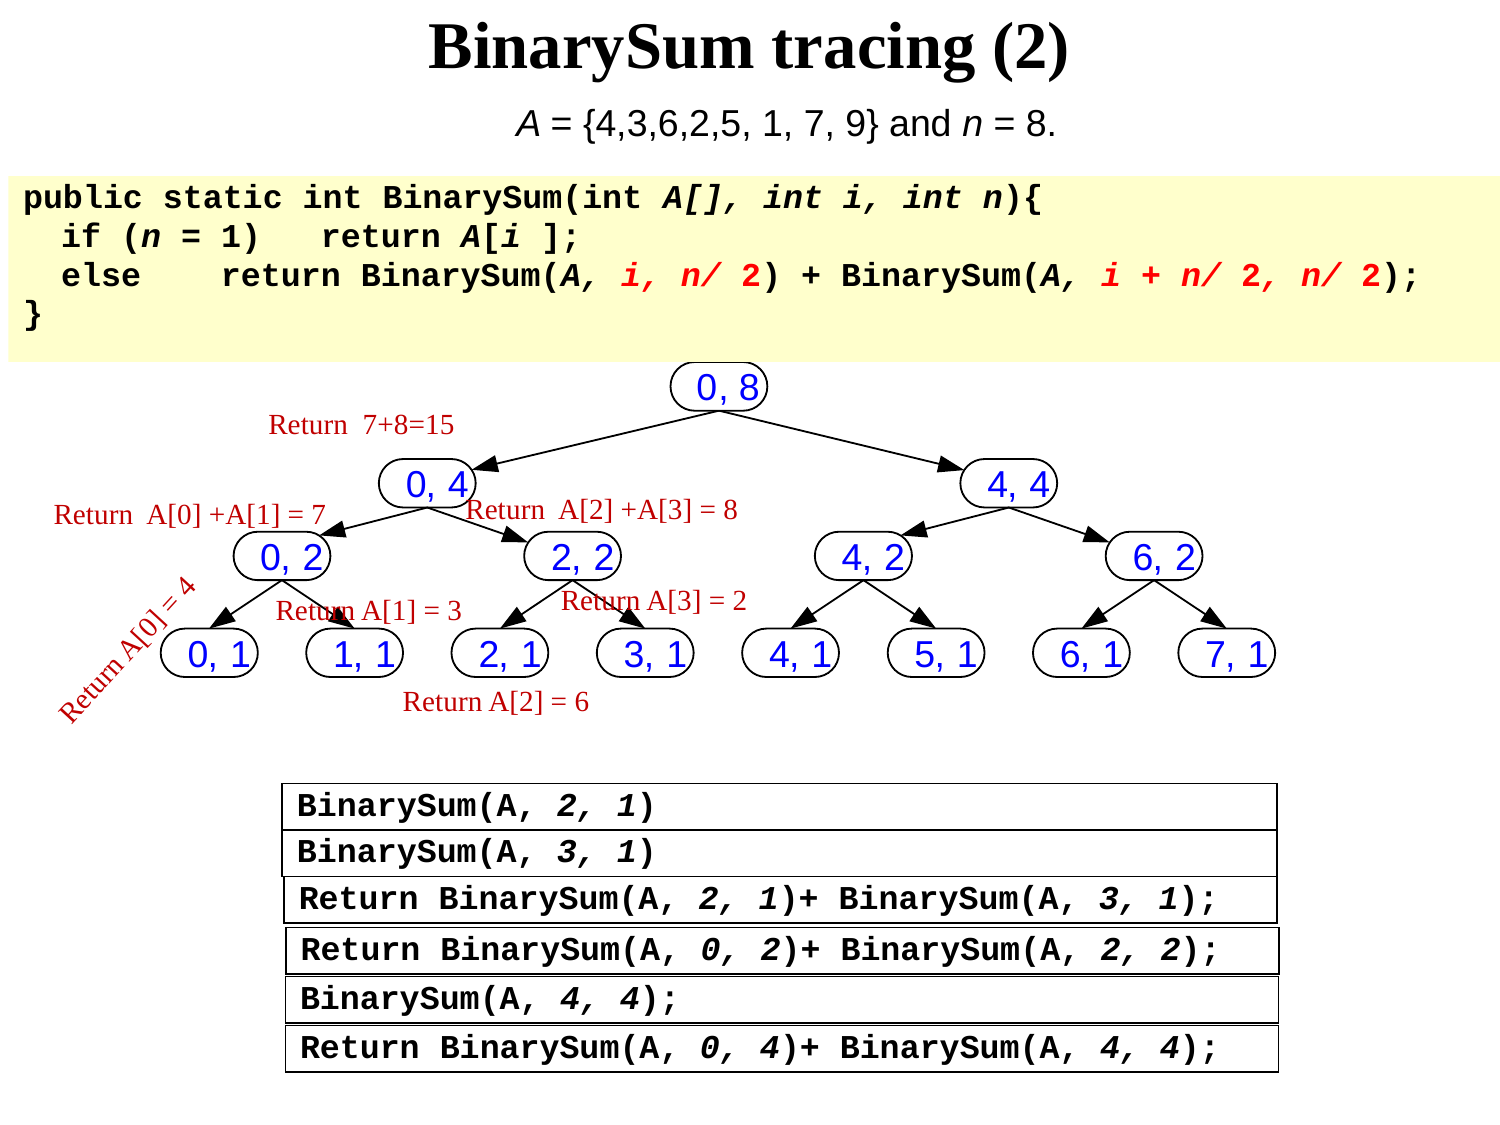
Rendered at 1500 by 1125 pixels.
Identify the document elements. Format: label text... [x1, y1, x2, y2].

title BinarySum tracing (2) [75, 0, 1425, 85]
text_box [155, 356, 1281, 683]
text_box BinarySum(A, 4, 4); [285, 976, 1279, 1024]
text_box Return BinarySum(A, 0, 4)+ BinarySum(A, 4, 4); [285, 1025, 1279, 1073]
text_box Return A[0] +A[1] = 7 [38, 487, 150, 538]
text_box Return A[2] = 6 [387, 690, 611, 725]
text_box Return BinarySum(A, 2, 1)+ BinarySum(A, 3, 1); [283, 876, 1278, 924]
text_box BinarySum(A, 3, 1) [282, 830, 1278, 877]
text_box Return A[0] = 4 [34, 585, 150, 746]
text_box A = {4,3,6,2,5, 1, 7, 9} and n = 8. [501, 91, 1073, 152]
text_box public static int BinarySum(int A[], int i, int n){ if (n = 1) return A[i ]; else return BinarySum(A, i, n/ 2) + BinarySum(A, i + n/ 2, n/ 2); } [8, 176, 1500, 362]
text_box BinarySum(A, 2, 1) [282, 783, 1278, 830]
text_box Return BinarySum(A, 0, 2)+ BinarySum(A, 2, 2); [285, 927, 1280, 975]
